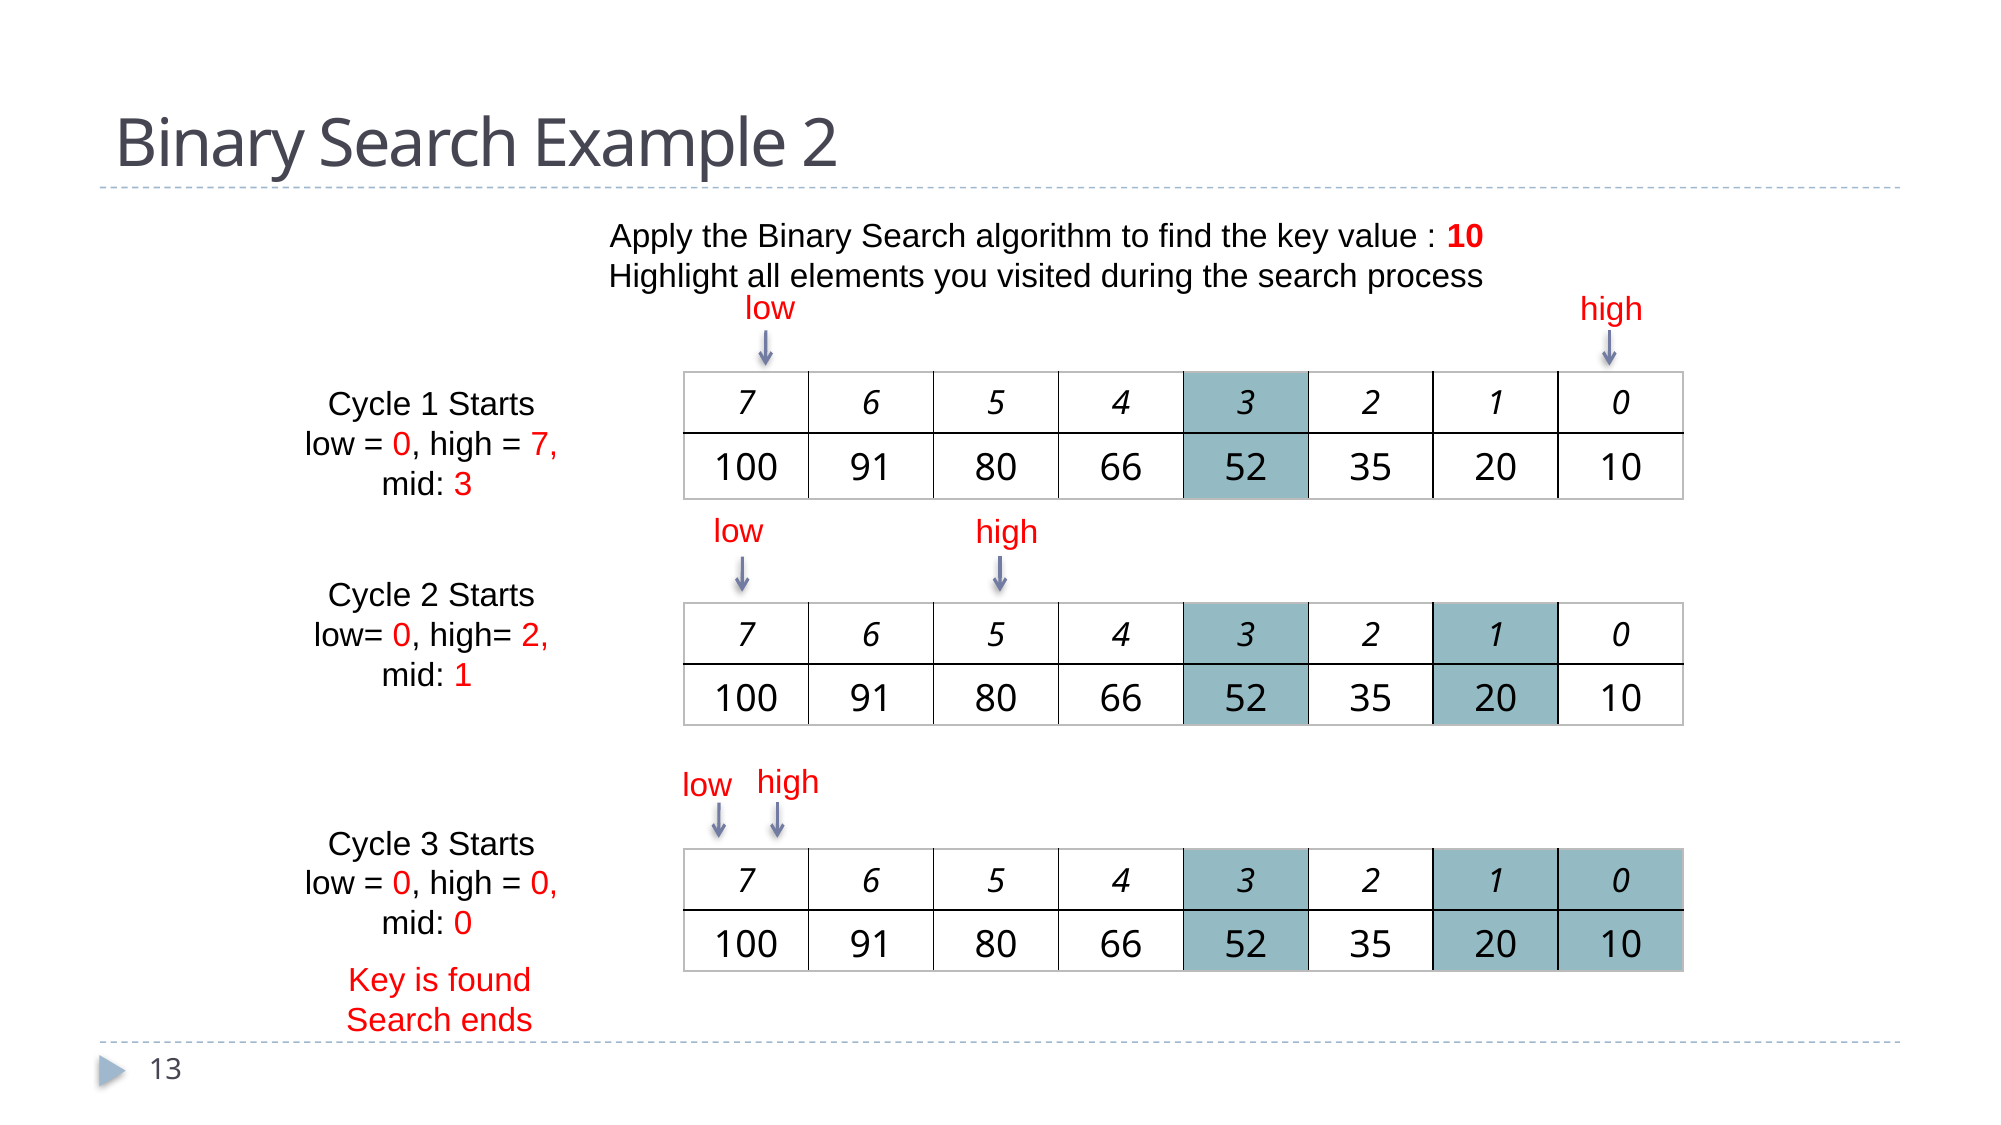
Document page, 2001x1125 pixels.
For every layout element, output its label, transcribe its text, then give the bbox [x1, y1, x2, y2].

table_header 7 [685, 373, 808, 432]
table_cell 66 [1059, 665, 1183, 724]
table_header 1 [1434, 604, 1557, 663]
table_cell 80 [934, 911, 1058, 970]
text_box Cycle 1 Starts low = 0, high = 7, mid: 3 [273, 375, 590, 510]
table_header 7 [685, 850, 808, 909]
table_cell 35 [1309, 911, 1432, 970]
table_cell 20 [1434, 911, 1557, 970]
table_header 3 [1184, 850, 1308, 909]
text_box low [730, 278, 841, 334]
table_header 2 [1309, 604, 1432, 663]
table_header 5 [934, 373, 1058, 432]
table_cell 91 [809, 665, 933, 724]
text_box low [698, 502, 809, 557]
table_header 0 [1559, 373, 1682, 432]
table_header 6 [809, 373, 933, 432]
table_header 7 [685, 604, 808, 663]
table_header 1 [1434, 373, 1557, 432]
table_cell 10 [1559, 434, 1682, 498]
table_header 6 [809, 850, 933, 909]
table_cell 52 [1184, 434, 1308, 498]
table_header 3 [1184, 373, 1308, 432]
text_box low [667, 756, 778, 811]
text_box Apply the Binary Search algorithm to find the key value : 10 Highlight all elements you visited during the search process [542, 206, 1551, 302]
table_cell 80 [934, 434, 1058, 498]
table_header 4 [1059, 850, 1183, 909]
title Binary Search Example 2 [99, 24, 1900, 188]
table_cell 35 [1309, 665, 1432, 724]
table_cell 66 [1059, 434, 1183, 498]
table_header 0 [1559, 604, 1682, 663]
text_box Key is found Search ends [99, 950, 780, 1046]
table_header 6 [809, 604, 933, 663]
text_box Cycle 3 Starts low = 0, high = 0, mid: 0 [273, 814, 590, 949]
table_cell 91 [809, 911, 933, 970]
table_cell 100 [685, 434, 808, 498]
table_header 1 [1434, 850, 1557, 909]
table_cell 10 [1559, 911, 1682, 970]
table_header 4 [1059, 373, 1183, 432]
table_cell 52 [1184, 911, 1308, 970]
table_cell 20 [1434, 665, 1557, 724]
table_cell 100 [685, 665, 808, 724]
table_cell 52 [1184, 665, 1308, 724]
table_header 2 [1309, 373, 1432, 432]
table_cell 10 [1559, 665, 1682, 724]
text_box high [1565, 280, 1718, 335]
table_header 5 [934, 604, 1058, 663]
table_header 2 [1309, 850, 1432, 909]
table_cell 35 [1309, 434, 1432, 498]
table_cell 20 [1434, 434, 1557, 498]
table_header 3 [1184, 604, 1308, 663]
table_header 5 [934, 850, 1058, 909]
table_header 0 [1559, 850, 1682, 909]
table_cell 80 [934, 665, 1058, 724]
table_cell 66 [1059, 911, 1183, 970]
table_cell 100 [685, 911, 808, 970]
table_cell 91 [809, 434, 933, 498]
text_box high [960, 502, 1113, 558]
text_box high [742, 753, 894, 808]
slide_number 13 [133, 1042, 568, 1103]
text_box Cycle 2 Starts low= 0, high= 2, mid: 1 [273, 566, 590, 701]
table_header 4 [1059, 604, 1183, 663]
